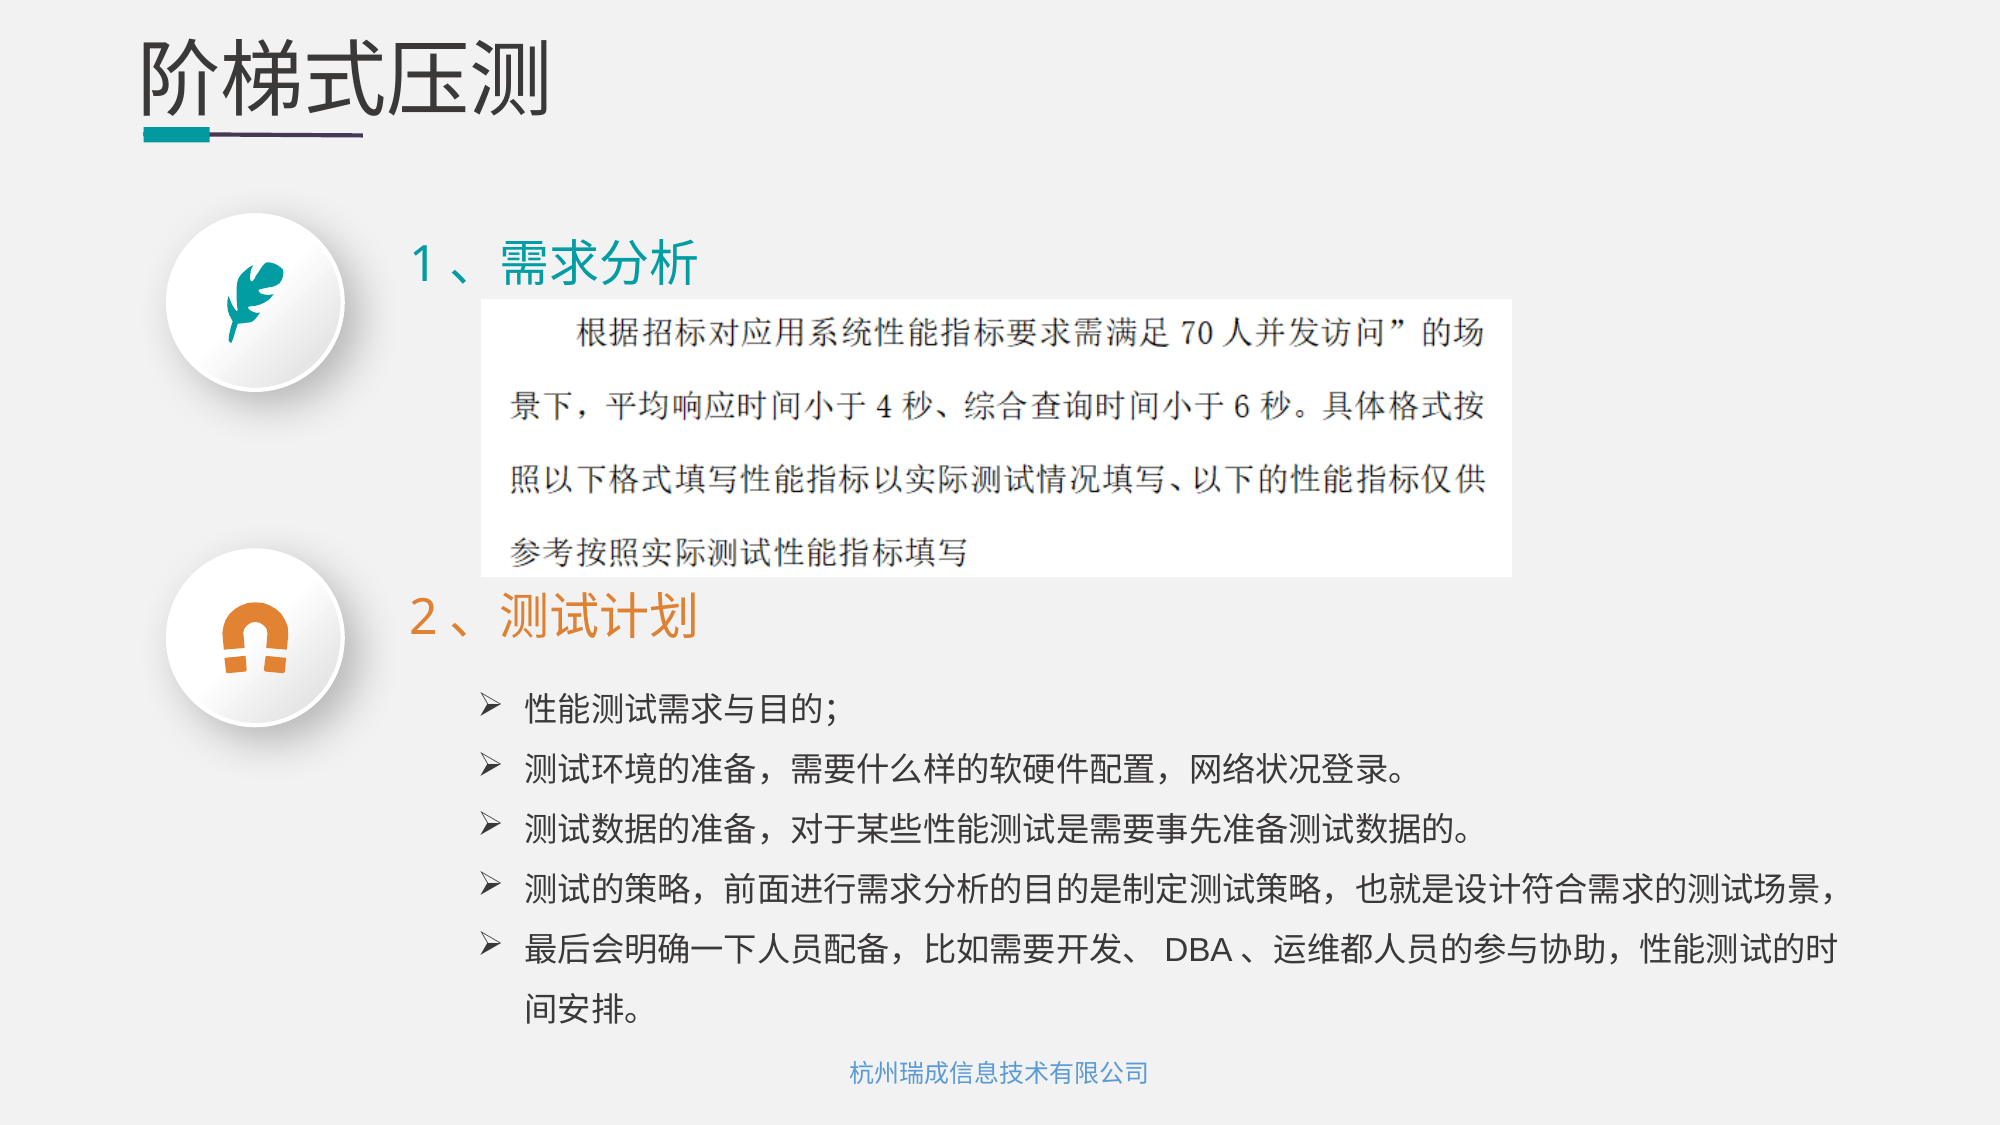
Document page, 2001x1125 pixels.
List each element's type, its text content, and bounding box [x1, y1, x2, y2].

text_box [394, 223, 1885, 341]
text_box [167, 215, 343, 390]
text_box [394, 576, 1862, 1040]
picture [481, 299, 1512, 577]
text_box 阶梯式压测 [122, 18, 594, 234]
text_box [167, 550, 343, 726]
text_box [143, 127, 363, 143]
footer 杭州瑞成信息技术有限公司 [662, 1042, 1338, 1103]
